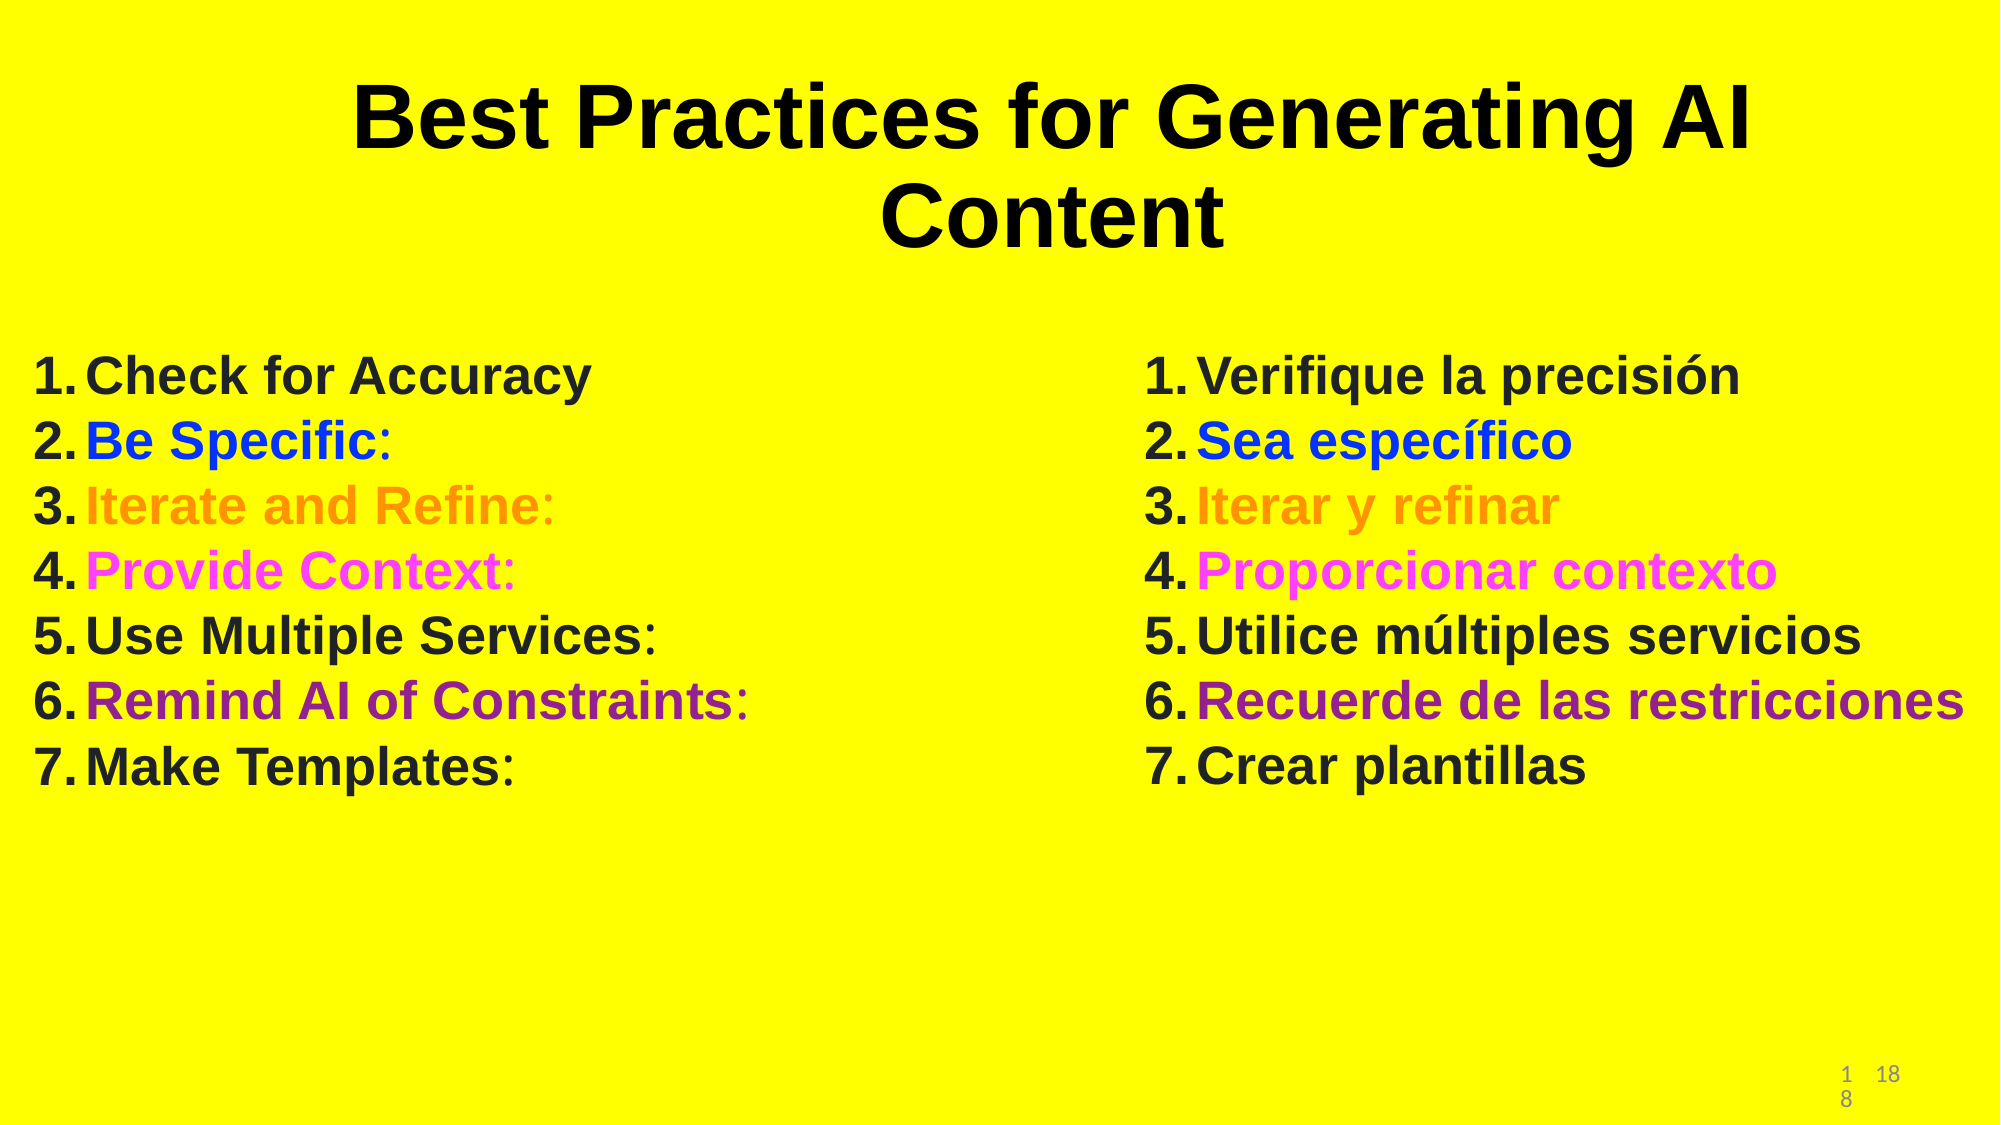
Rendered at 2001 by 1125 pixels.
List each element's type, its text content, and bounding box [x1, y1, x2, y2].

text_box 18 [1787, 1050, 1909, 1095]
list Verifique la precisión Sea específico Iterar y refinar Proporcionar contexto Utilice múltiples servicios Recuerde de las restricciones Crear plantillas [1113, 332, 1979, 998]
text_box Check for Accuracy Be Specific: Iterate and Refine: Provide Context: Use Multiple Services: Remind AI of Constraints: Make Templates: [3, 332, 760, 1047]
title Best Practices for Generating AI Content [242, 59, 1863, 278]
